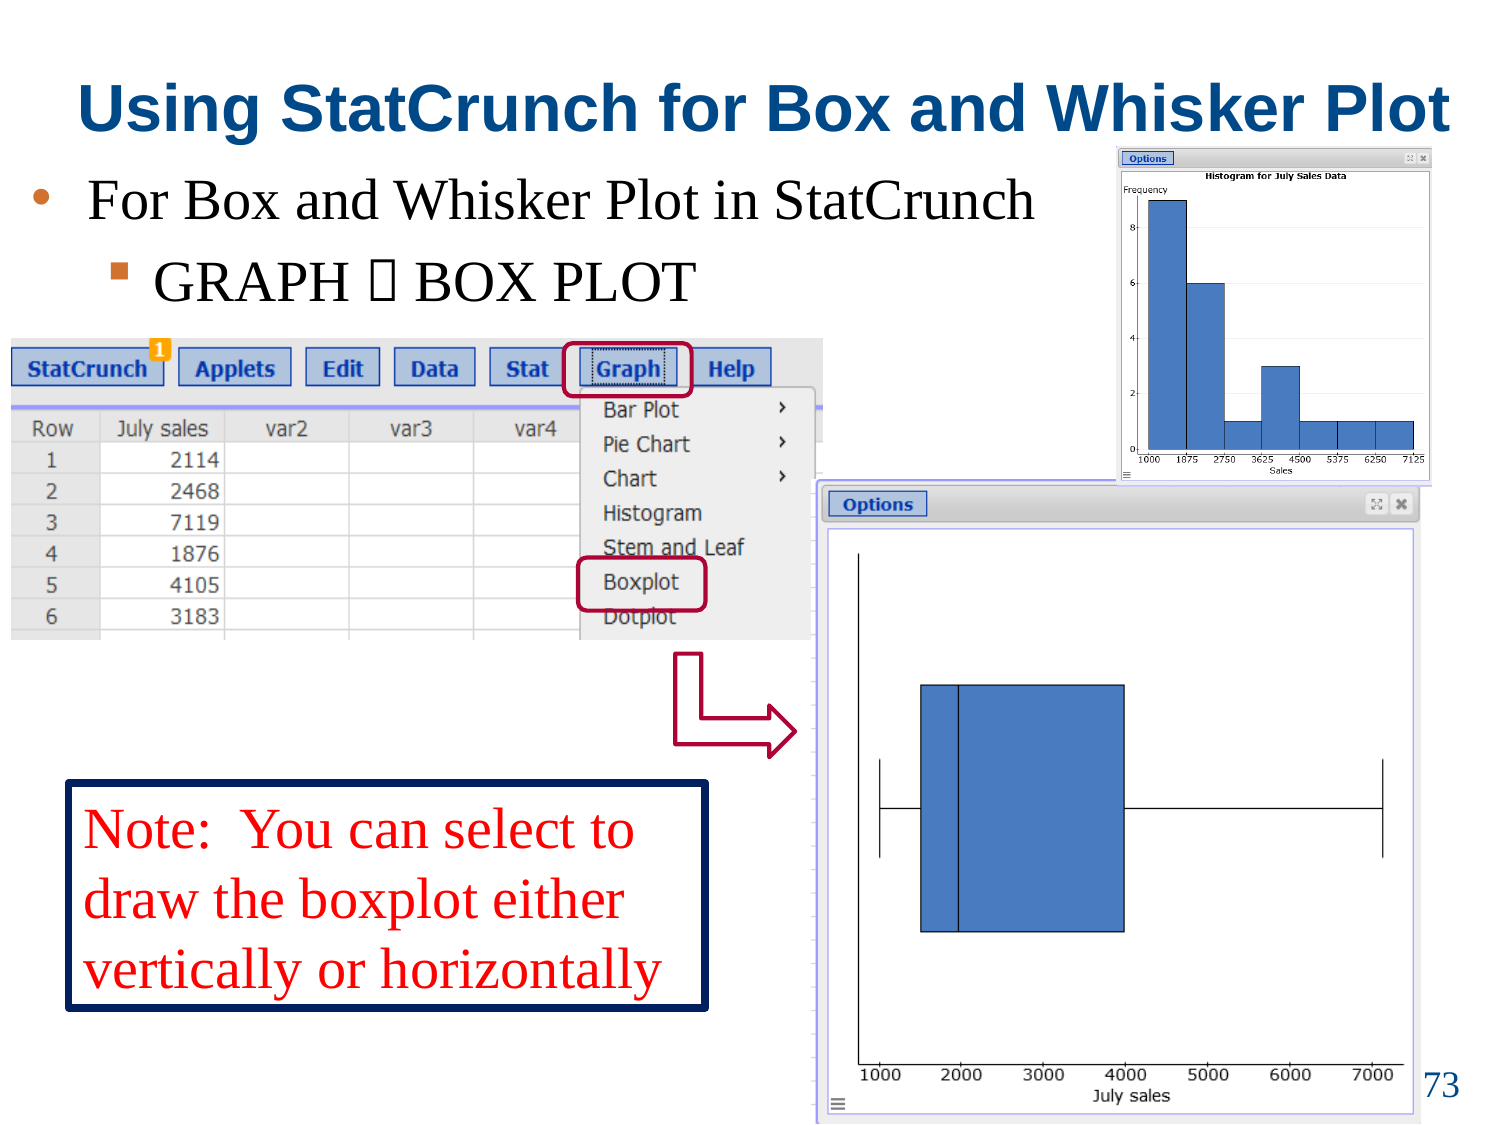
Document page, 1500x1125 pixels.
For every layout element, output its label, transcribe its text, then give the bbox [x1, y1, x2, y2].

picture [11, 146, 1432, 1124]
list For Box and Whisker Plot in StatCrunch GRAPH  BOX PLOT [16, 154, 1110, 477]
text_box [673, 651, 798, 760]
text_box Note: You can select to draw the boxplot either vertically or horizontally [68, 783, 706, 1008]
title Using StatCrunch for Box and Whisker Plot [53, 45, 1475, 165]
slide_number 73 [1427, 1052, 1475, 1113]
list For Box and Whisker Plot in StatCrunch GRAPH  BOX PLOT [16, 648, 806, 897]
